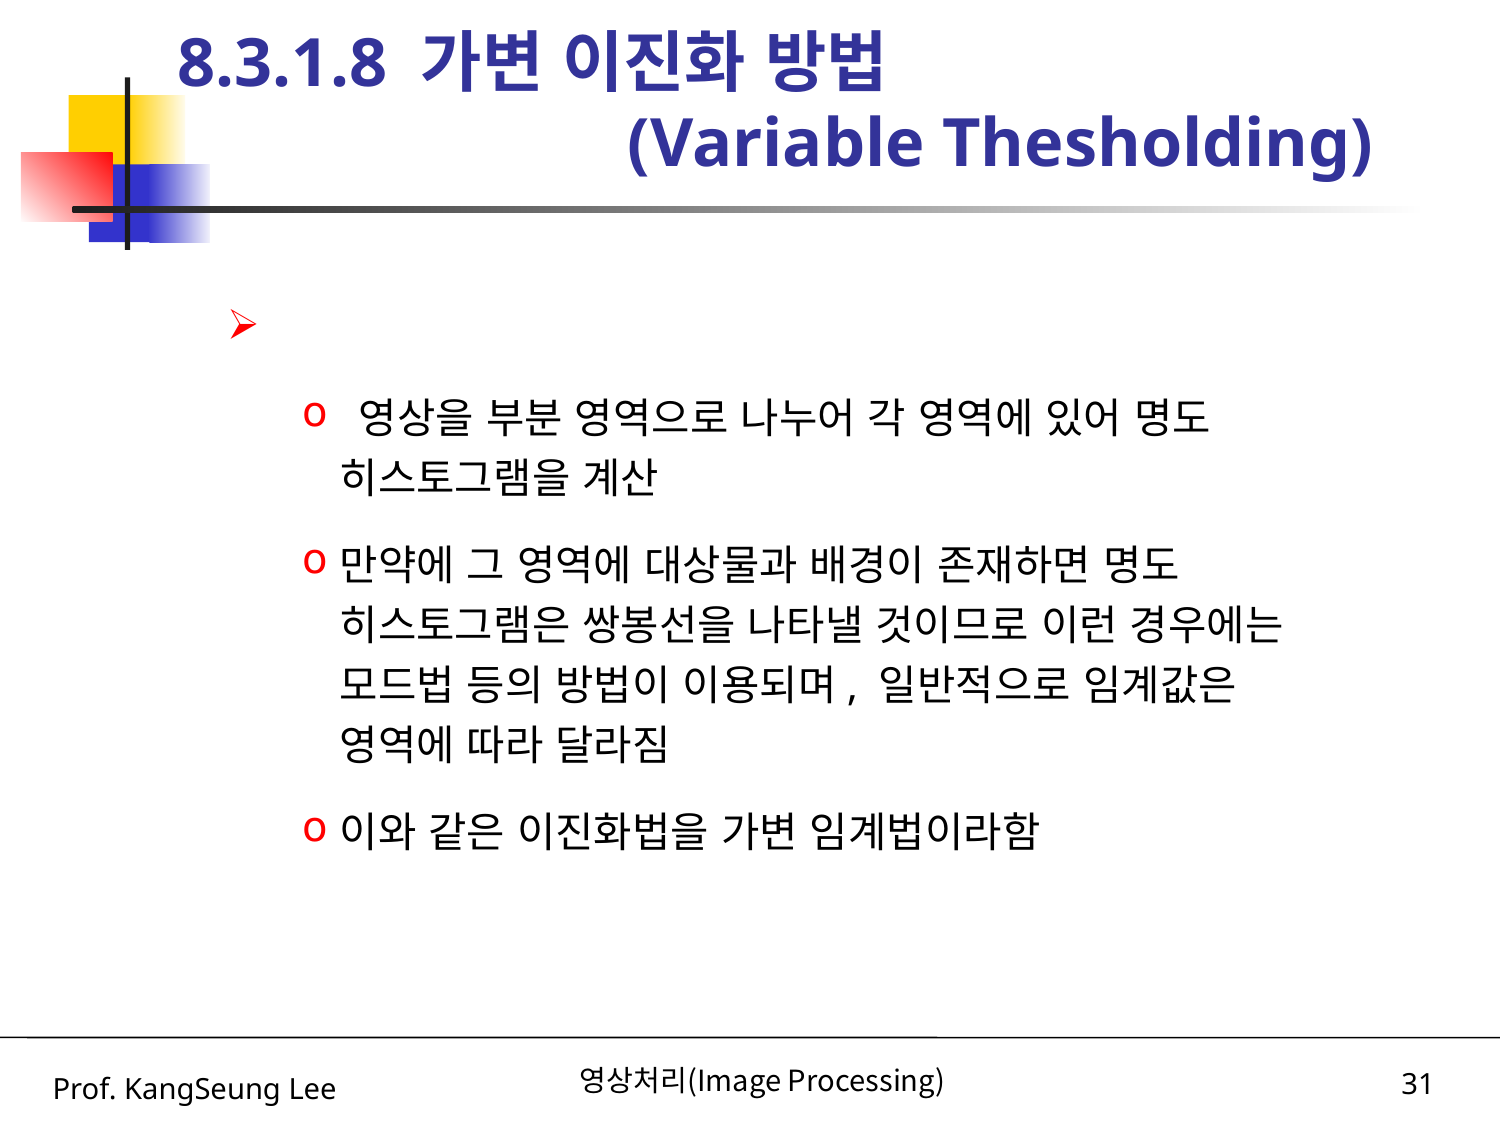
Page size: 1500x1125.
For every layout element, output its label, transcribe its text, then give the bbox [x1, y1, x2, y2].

slide_number 31 [1137, 1037, 1450, 1113]
footer 영상처리(Image Processing) [525, 1063, 1000, 1113]
title 8.3.1.8 가변 이진화 방법 (Variable Thesholding) [162, 99, 1463, 188]
slide_number Prof. KangSeung Lee [37, 1037, 438, 1113]
text_box 영상을 부분 영역으로 나누어 각 영역에 있어 명도 히스토그램을 계산 만약에 그 영역에 대상물과 배경이 존재하면 명도 히스토그램은 쌍봉선을 나타낼 것이므로 이런 경우에는 모드법 등의 방법이 이용되며, 일반적으로 임계값은 영역에 따라 달라짐 이와 같은 이진화법을 가변 임계법이라함 [137, 287, 1361, 1063]
